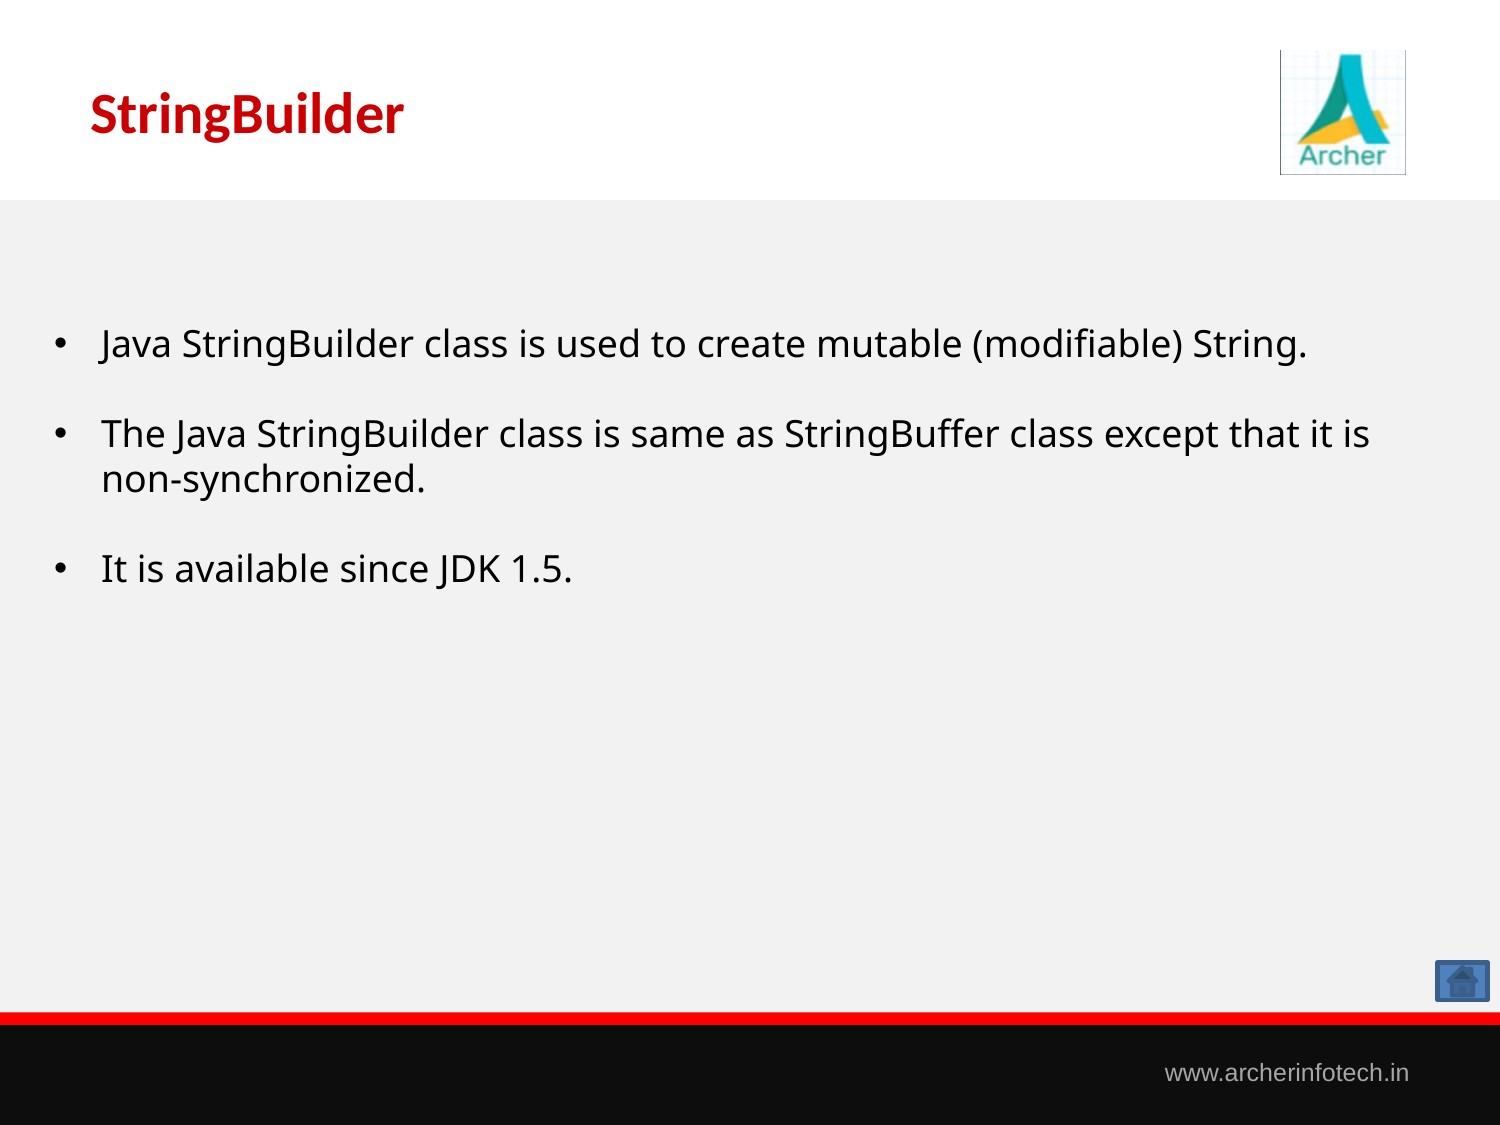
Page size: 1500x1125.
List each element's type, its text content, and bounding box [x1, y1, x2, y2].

title StringBuilder [75, 45, 988, 175]
text_box [1435, 960, 1490, 1002]
picture [1280, 50, 1406, 175]
text_box Java StringBuilder class is used to create mutable (modifiable) String. The Java StringBuilder class is same as StringBuffer class except that it is non-synchronized. It is available since JDK 1.5. [39, 312, 1461, 598]
